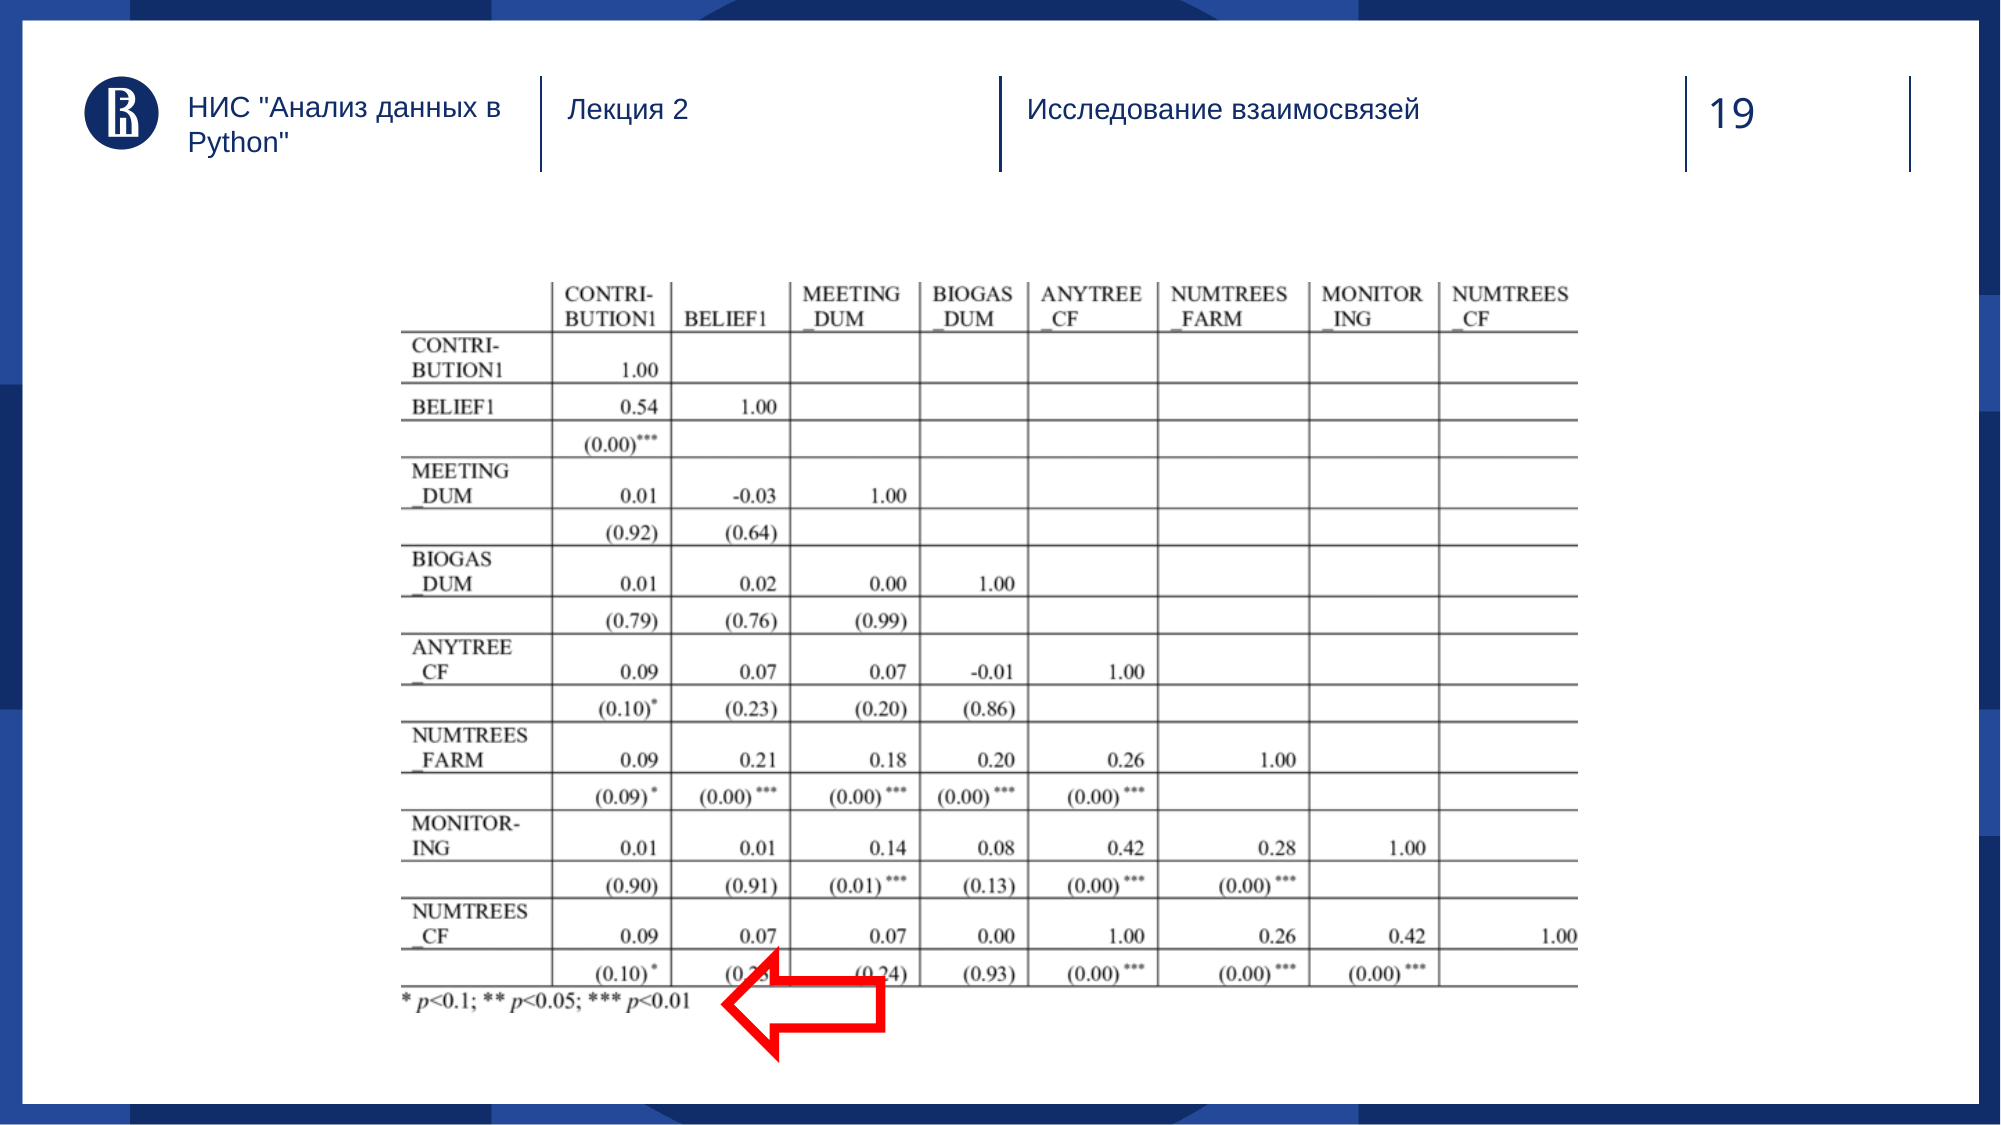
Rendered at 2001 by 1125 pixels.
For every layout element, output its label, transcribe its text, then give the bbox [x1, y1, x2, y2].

list Исследование взаимосвязей [1026, 90, 1423, 157]
picture [0, 0, 2001, 1125]
text_box [734, 1013, 882, 1055]
list НИС "Анализ данных в Python" [187, 88, 520, 157]
list Лекция 2 [567, 90, 907, 157]
